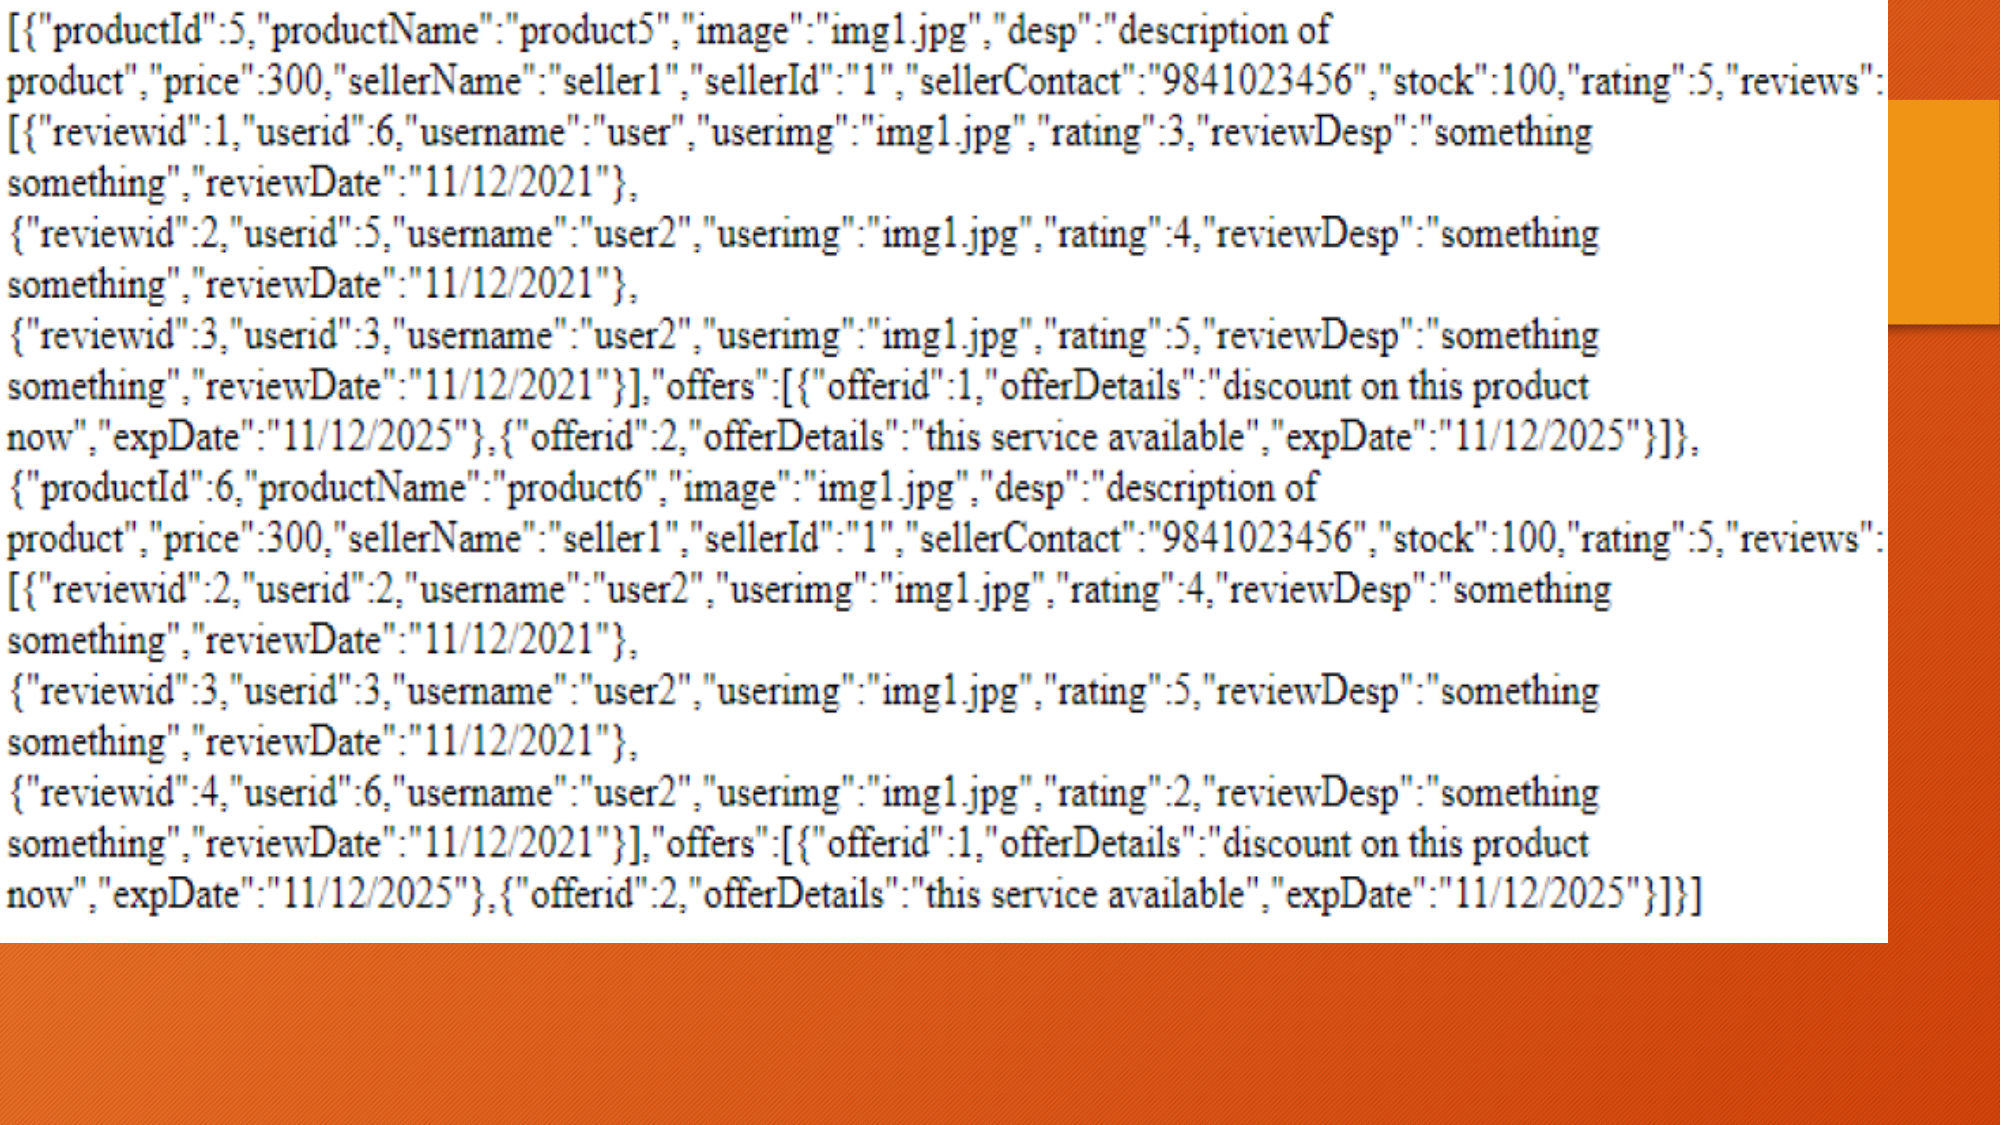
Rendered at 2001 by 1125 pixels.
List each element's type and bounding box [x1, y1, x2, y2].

picture [0, 0, 2000, 944]
